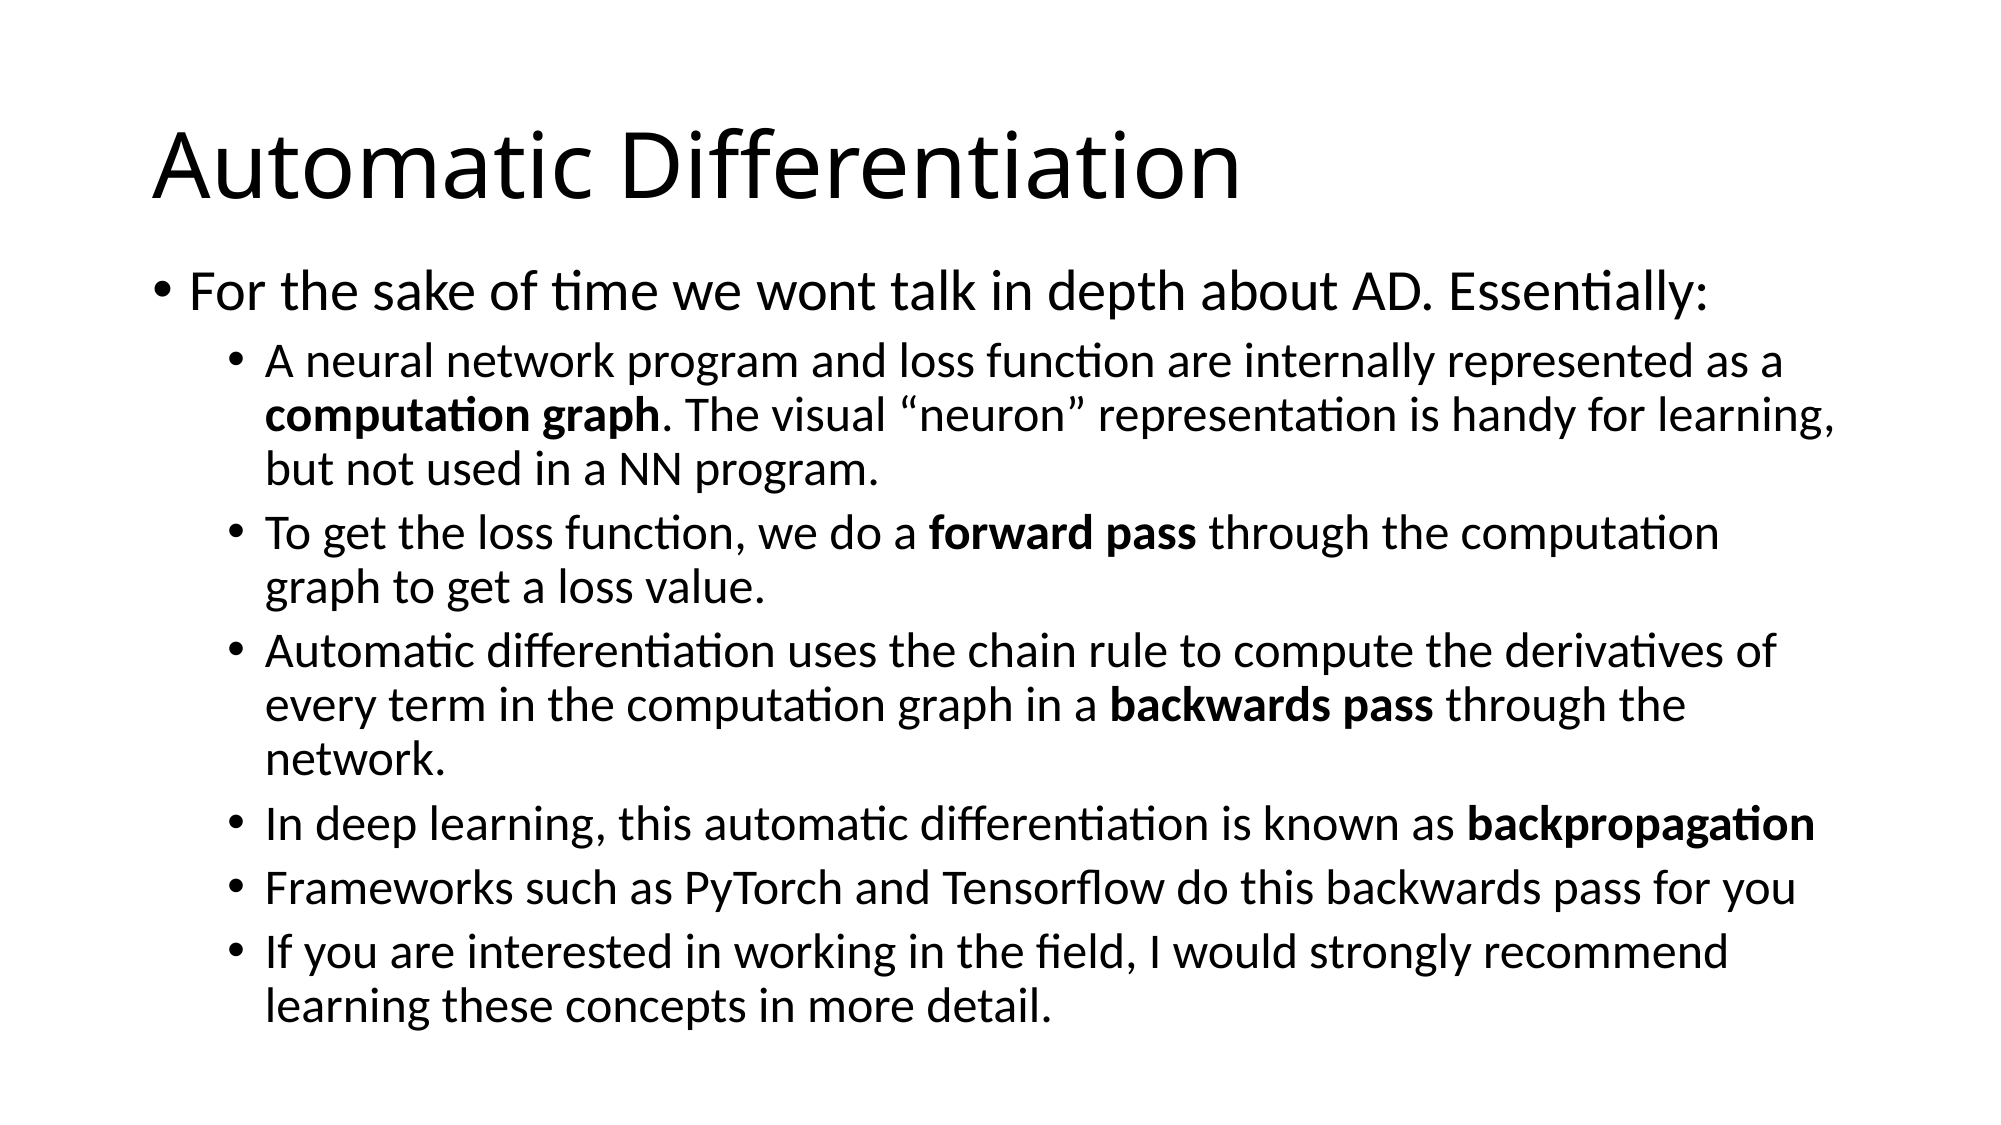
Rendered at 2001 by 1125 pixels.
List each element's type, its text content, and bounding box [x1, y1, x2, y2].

title Automatic Differentiation [137, 59, 1863, 253]
list For the sake of time we wont talk in depth about AD. Essentially: A neural network program and loss function are internally represented as a computation graph. The visual “neuron” representation is handy for learning, but not used in a NN program. To get the loss function, we do a forward pass through the computation graph to get a loss value. Automatic differentiation uses the chain rule to compute the derivatives of every term in the computation graph in a backwards pass through the network. In deep learning, this automatic differentiation is known as backpropagation Frameworks such as PyTorch and Tensorflow do this backwards pass for you If you are interested in working in the field, I would strongly recommend learning these concepts in more detail. [137, 253, 1863, 1080]
